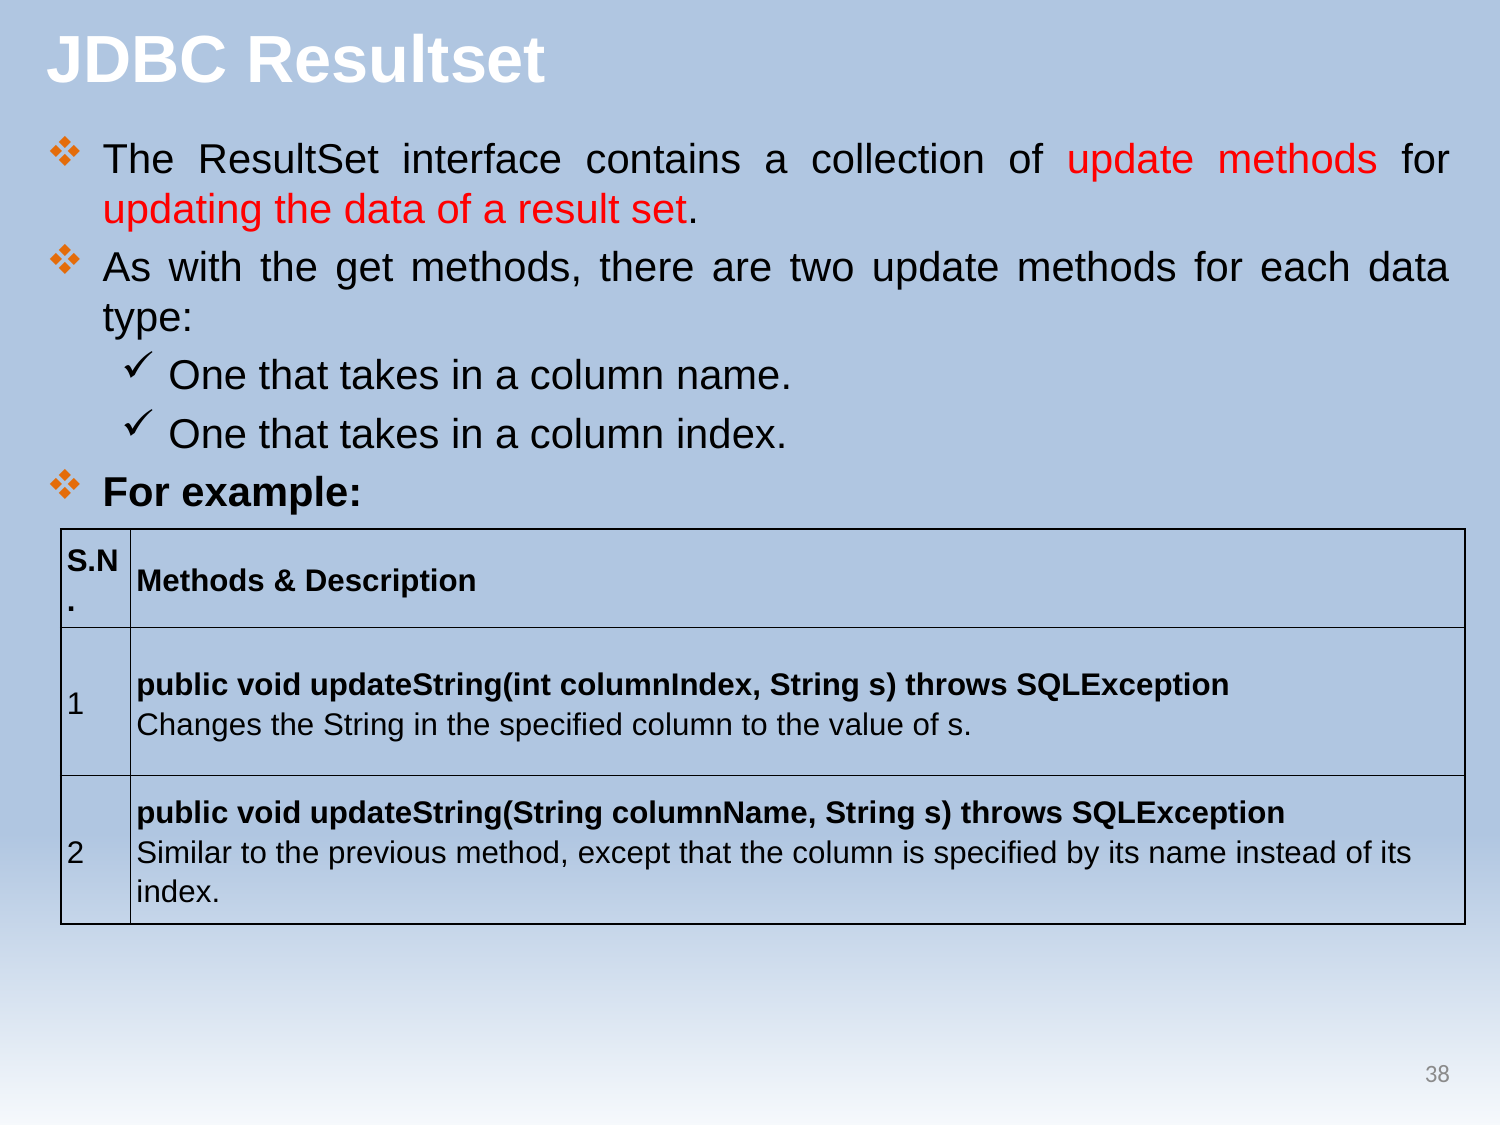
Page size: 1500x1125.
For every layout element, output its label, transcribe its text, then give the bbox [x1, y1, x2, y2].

table_header S.N. [62, 530, 130, 627]
table_cell 1 [62, 628, 130, 775]
table_header Methods & Description [131, 530, 1464, 627]
table_cell public void updateString(String columnName, String s) throws SQLException Similar to the previous method, except that the column is specified by its name instead of its index. [131, 776, 1464, 923]
list The ResultSet interface contains a collection of update methods for updating the data of a result set. As with the get methods, there are two update methods for each data type: One that takes in a column name. One that takes in a column index. For example: [31, 123, 1466, 1022]
title JDBC Resultset [31, 5, 1466, 107]
table_cell public void updateString(int columnIndex, String s) throws SQLException Changes the String in the specified column to the value of s. [131, 628, 1464, 775]
table_cell 2 [62, 776, 130, 923]
slide_number 38 [1074, 1042, 1466, 1103]
